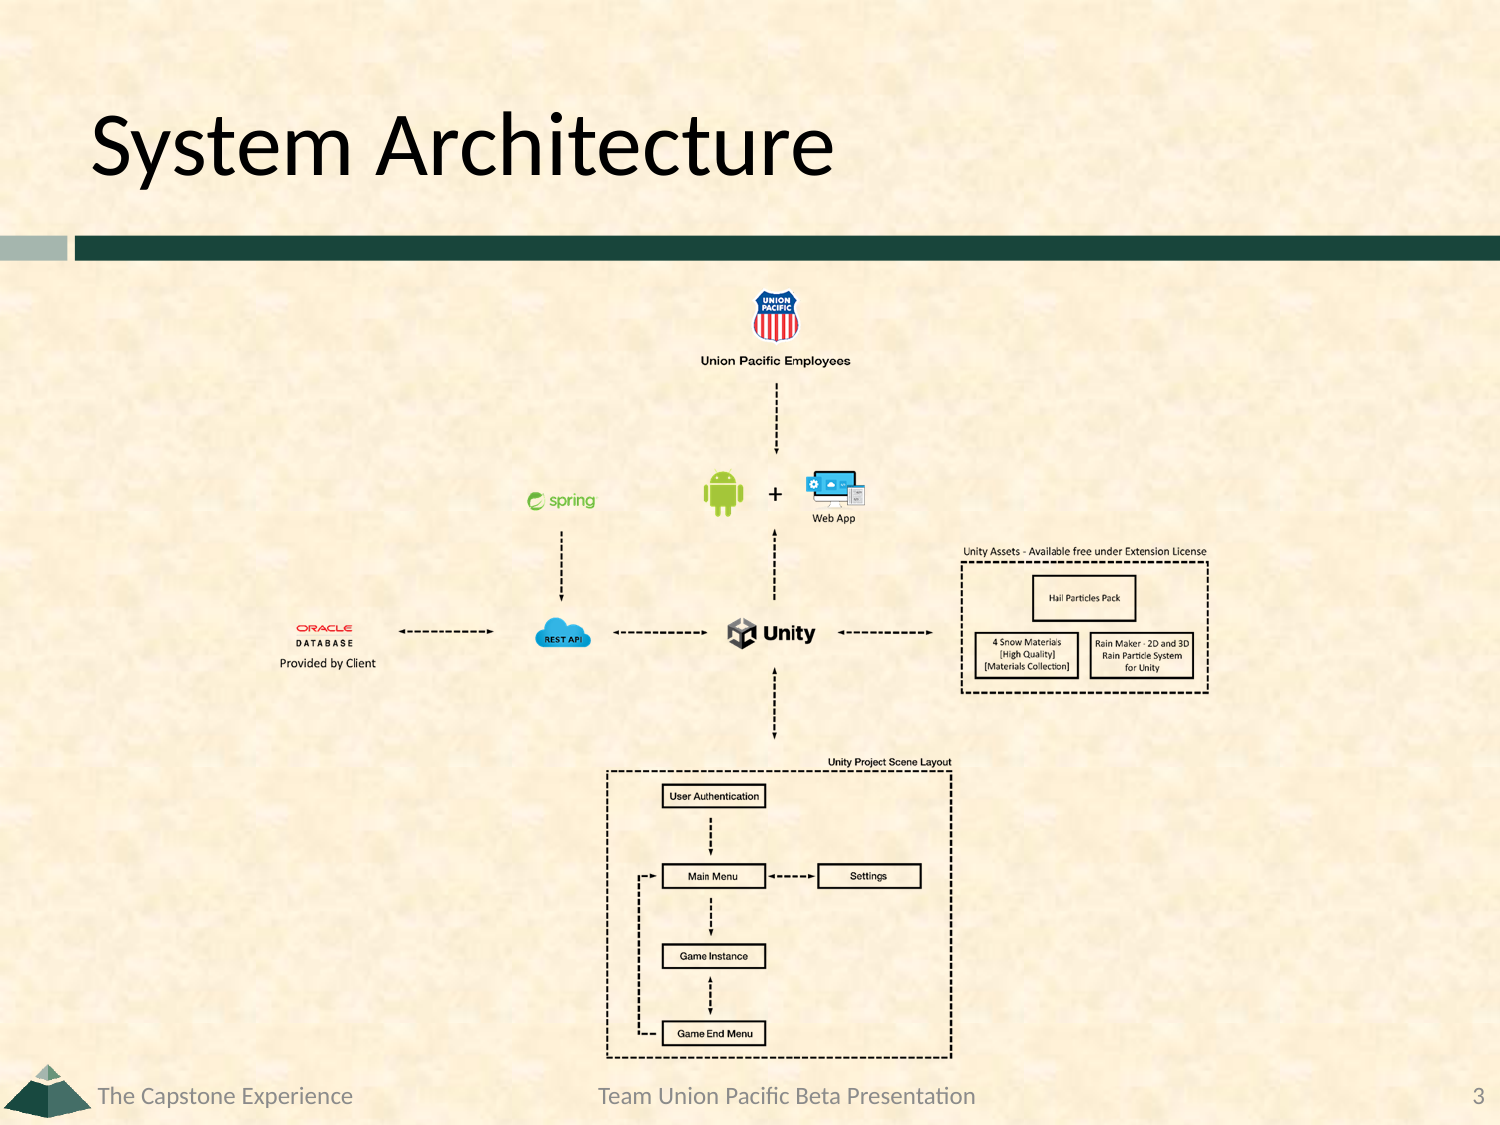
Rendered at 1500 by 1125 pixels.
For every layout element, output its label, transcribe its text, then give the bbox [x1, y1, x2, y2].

slide_number The Capstone Experience [75, 1065, 425, 1125]
picture [0, 0, 1500, 1125]
title System Architecture [75, 45, 1425, 233]
slide_number 3 [1149, 1065, 1500, 1125]
footer Team Union Pacific Beta Presentation [425, 1078, 1149, 1125]
